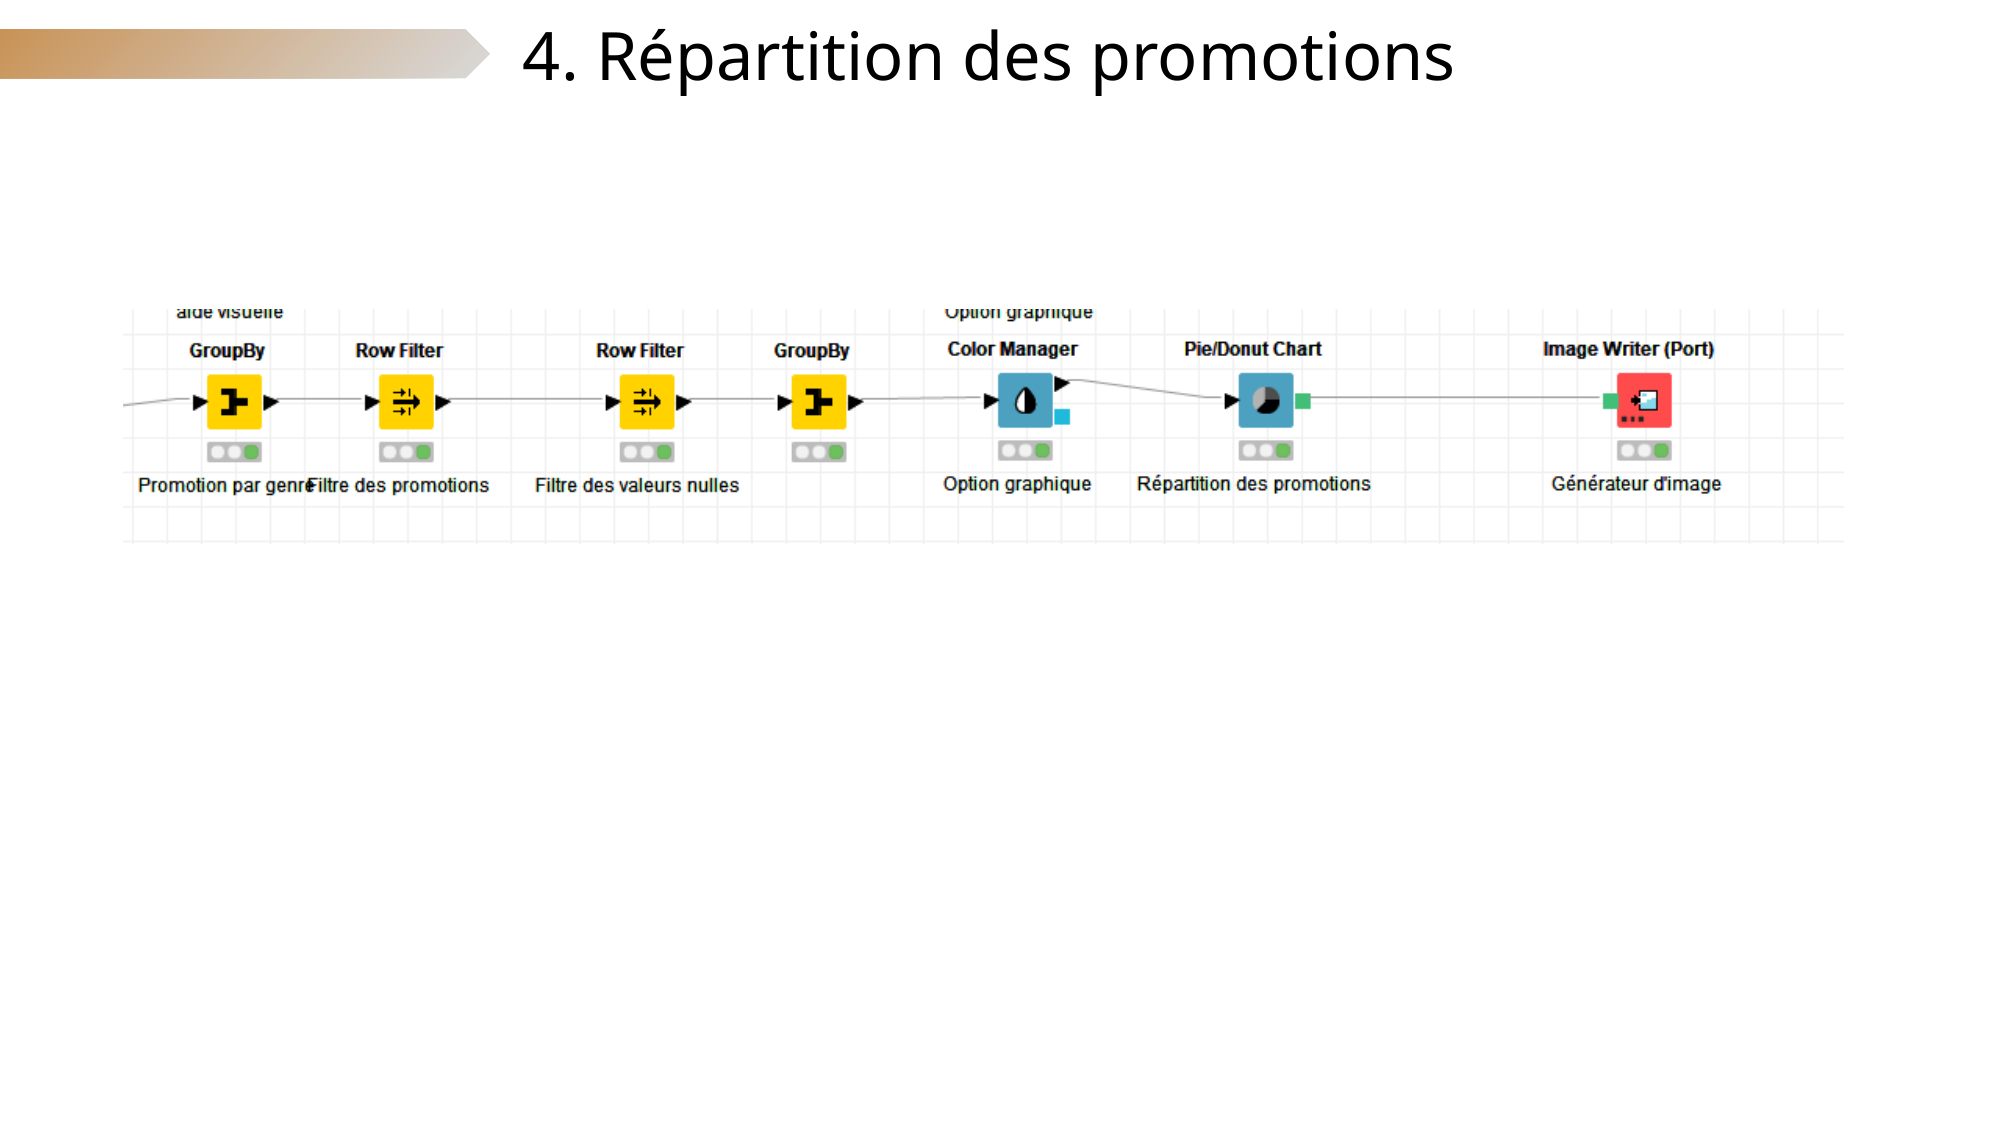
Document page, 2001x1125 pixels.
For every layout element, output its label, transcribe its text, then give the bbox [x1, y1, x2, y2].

picture [122, 309, 1844, 544]
text_box 4. Répartition des promotions [508, 5, 1725, 101]
text_box [0, 28, 492, 80]
